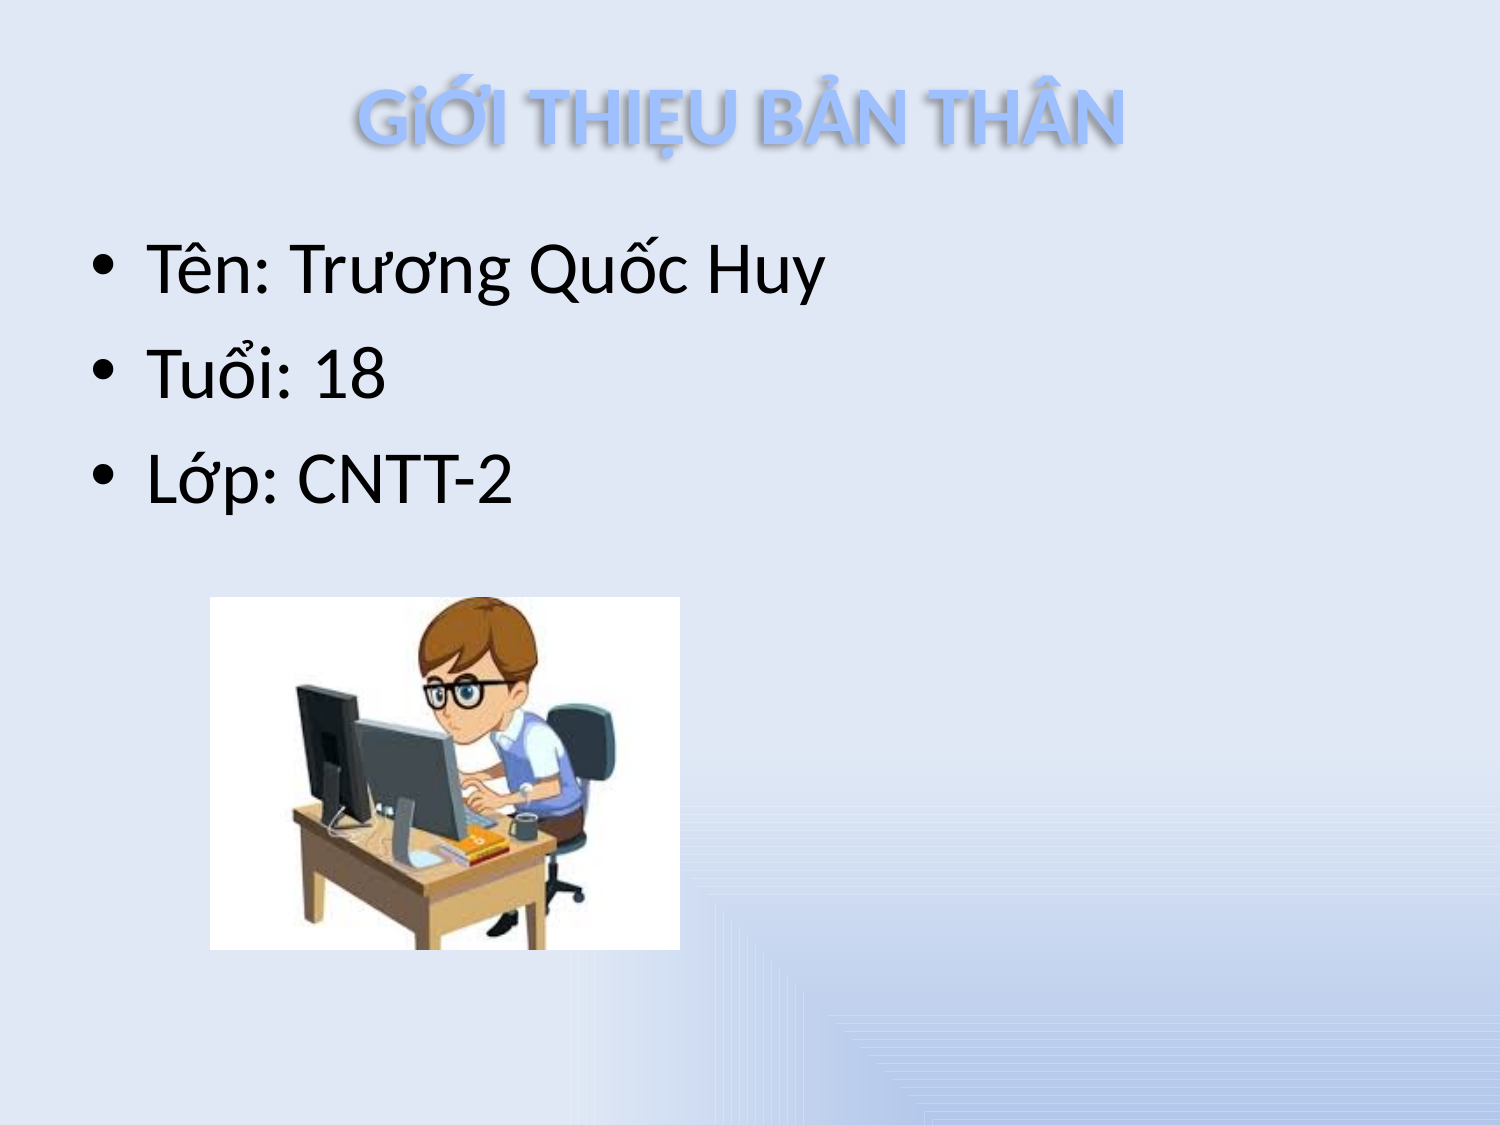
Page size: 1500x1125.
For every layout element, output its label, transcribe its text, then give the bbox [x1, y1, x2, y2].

title GiỚI THIỆU BẢN THÂN [67, 46, 1418, 176]
list Tên: Trương Quốc Huy Tuổi: 18 Lớp: CNTT-2 [75, 210, 856, 1005]
picture [210, 597, 680, 950]
